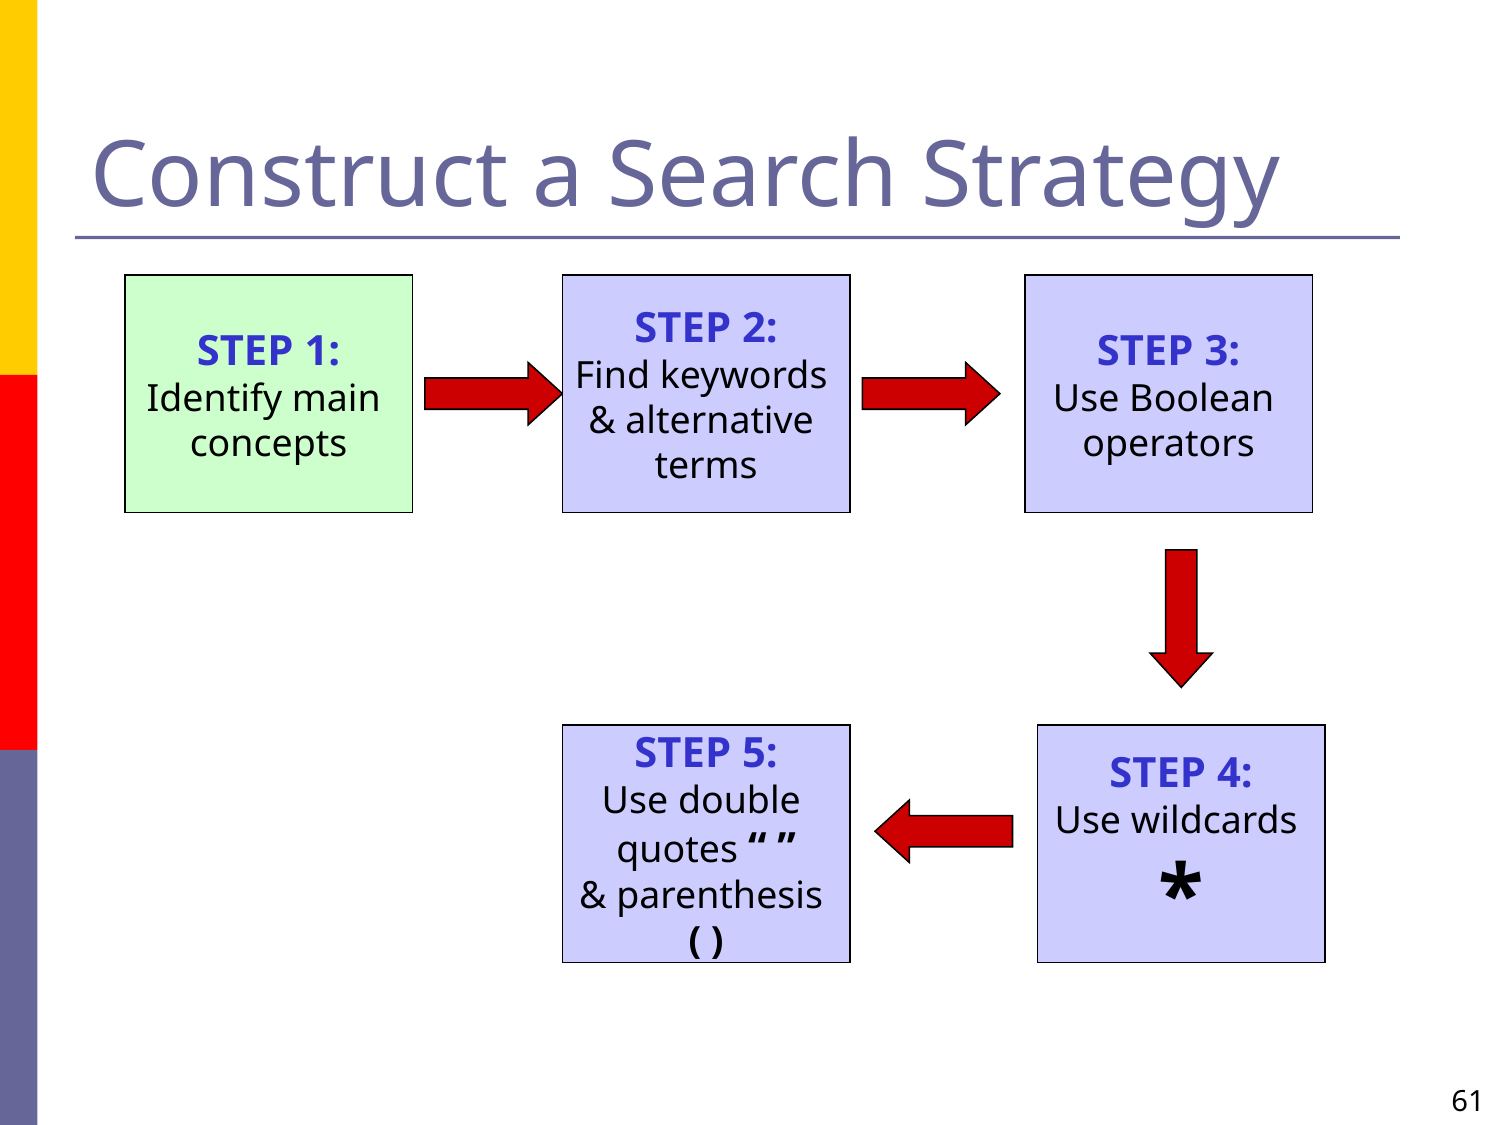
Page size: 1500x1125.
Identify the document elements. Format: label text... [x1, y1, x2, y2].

text_box STEP 1: Identify main concepts [124, 274, 413, 513]
text_box STEP 2: Find keywords & alternative terms [562, 274, 850, 513]
text_box [424, 362, 562, 425]
text_box [875, 800, 1013, 863]
text_box [1150, 549, 1213, 688]
text_box STEP 4: Use wildcards * [1037, 724, 1325, 963]
text_box [862, 362, 1000, 425]
slide_number 61 [1149, 1049, 1500, 1125]
text_box STEP 5: Use double quotes “ ” & parenthesis ( ) [562, 724, 850, 963]
text_box STEP 3: Use Boolean operators [1024, 274, 1313, 513]
title Construct a Search Strategy [74, 45, 1426, 233]
